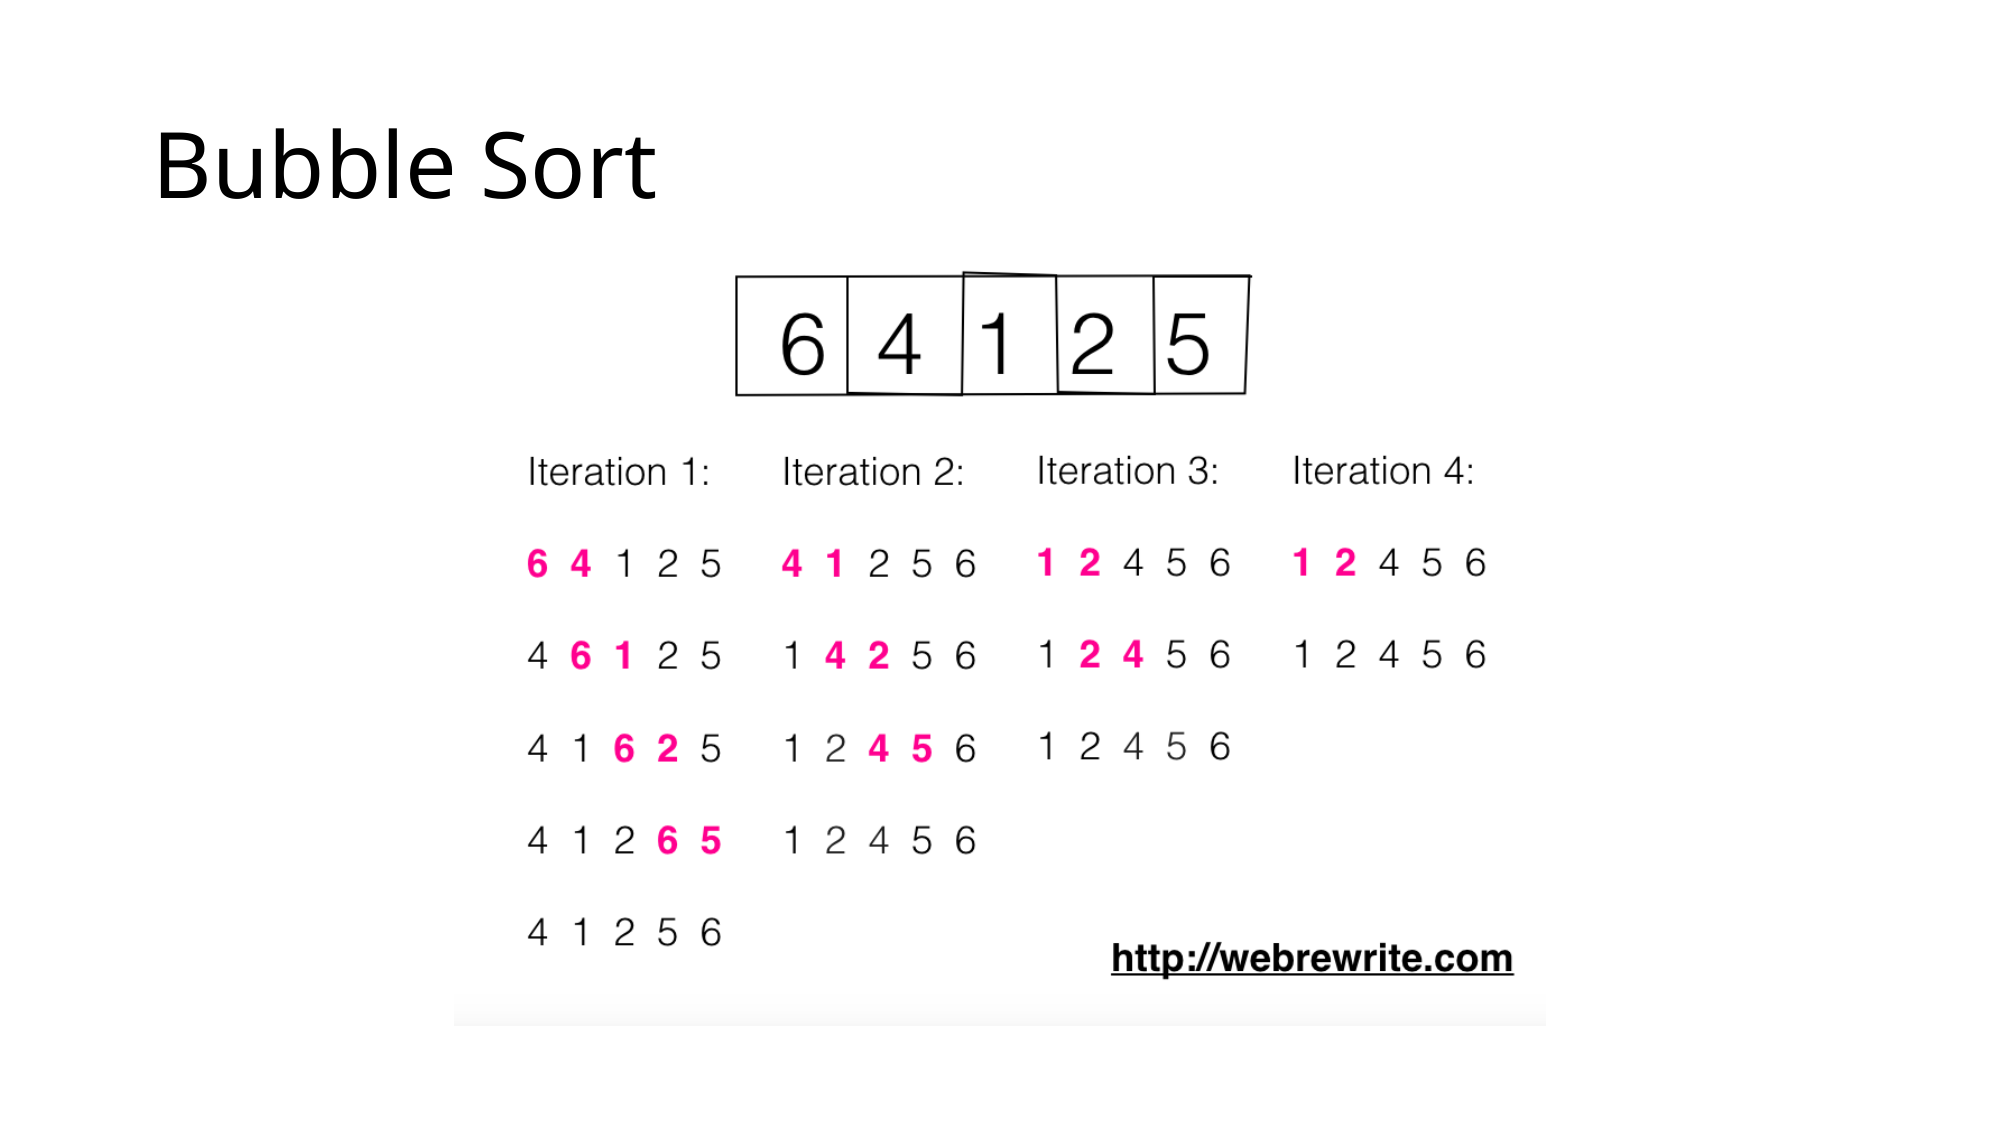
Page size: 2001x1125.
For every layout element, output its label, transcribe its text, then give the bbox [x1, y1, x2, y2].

title Bubble Sort [137, 59, 1863, 278]
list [454, 234, 1546, 1026]
